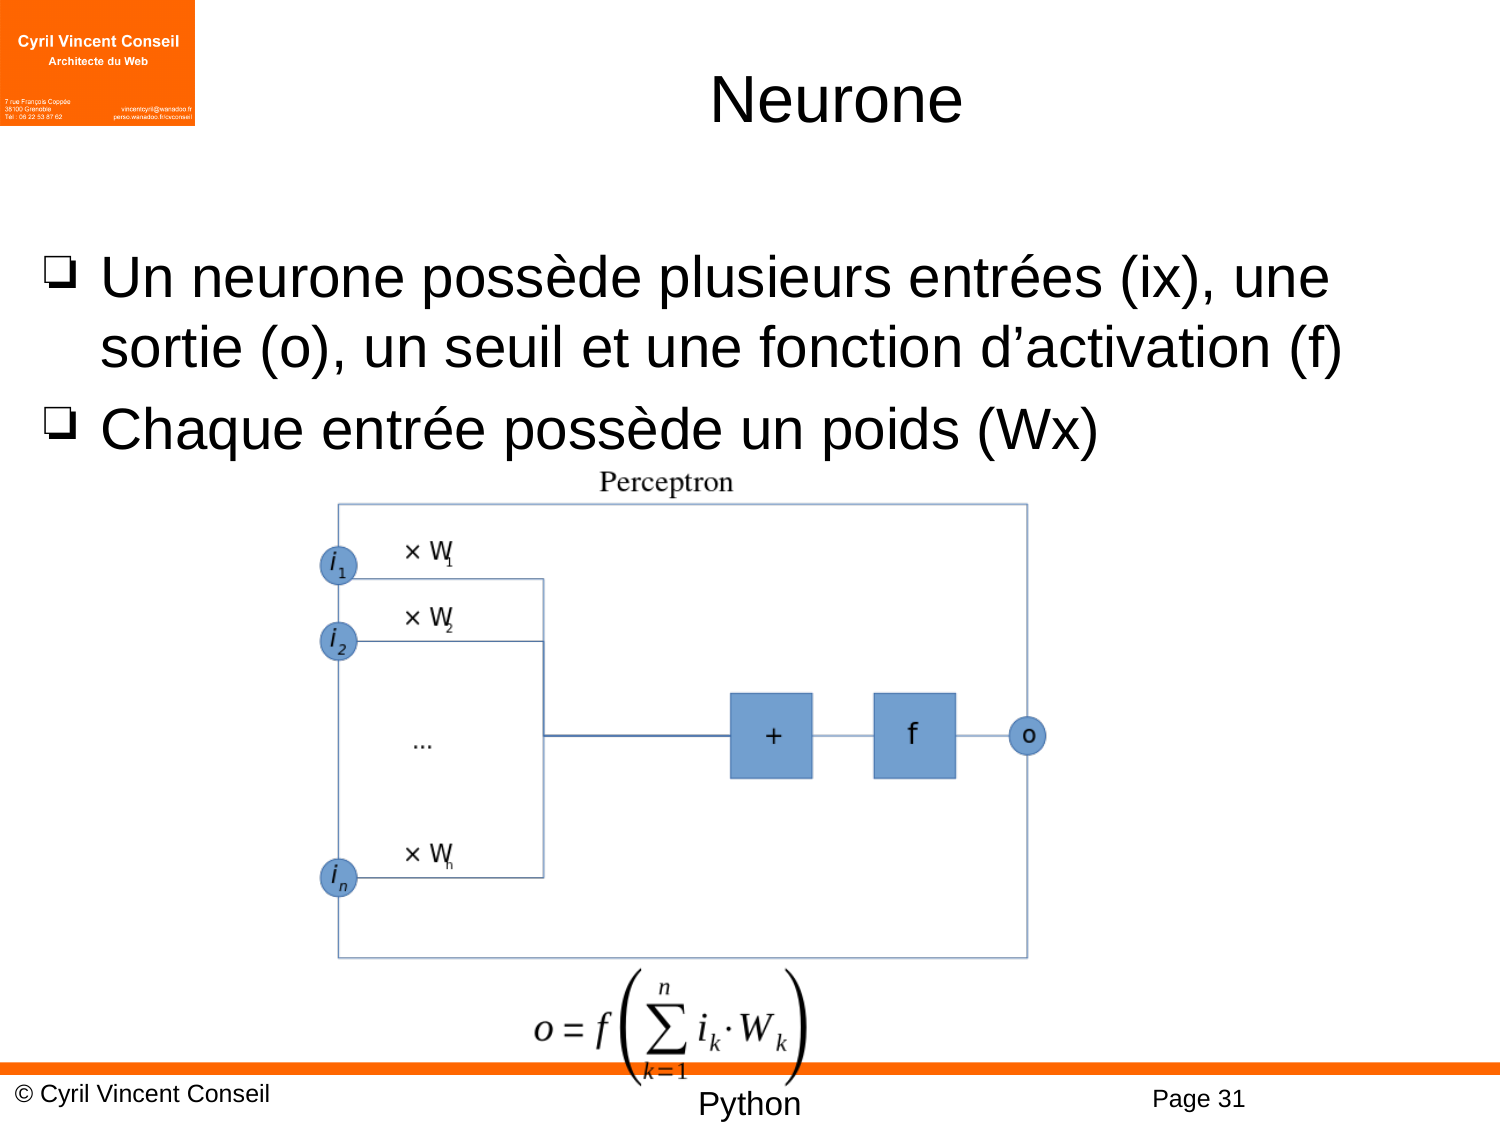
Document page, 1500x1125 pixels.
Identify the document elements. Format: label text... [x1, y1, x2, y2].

list Un neurone possède plusieurs entrées (ix), une sortie (o), un seuil et une fonction d’activation (f) Chaque entrée possède un poids (Wx) [29, 231, 1468, 1059]
title Neurone [194, 2, 1480, 190]
picture [199, 445, 1125, 1101]
picture [0, 0, 195, 126]
